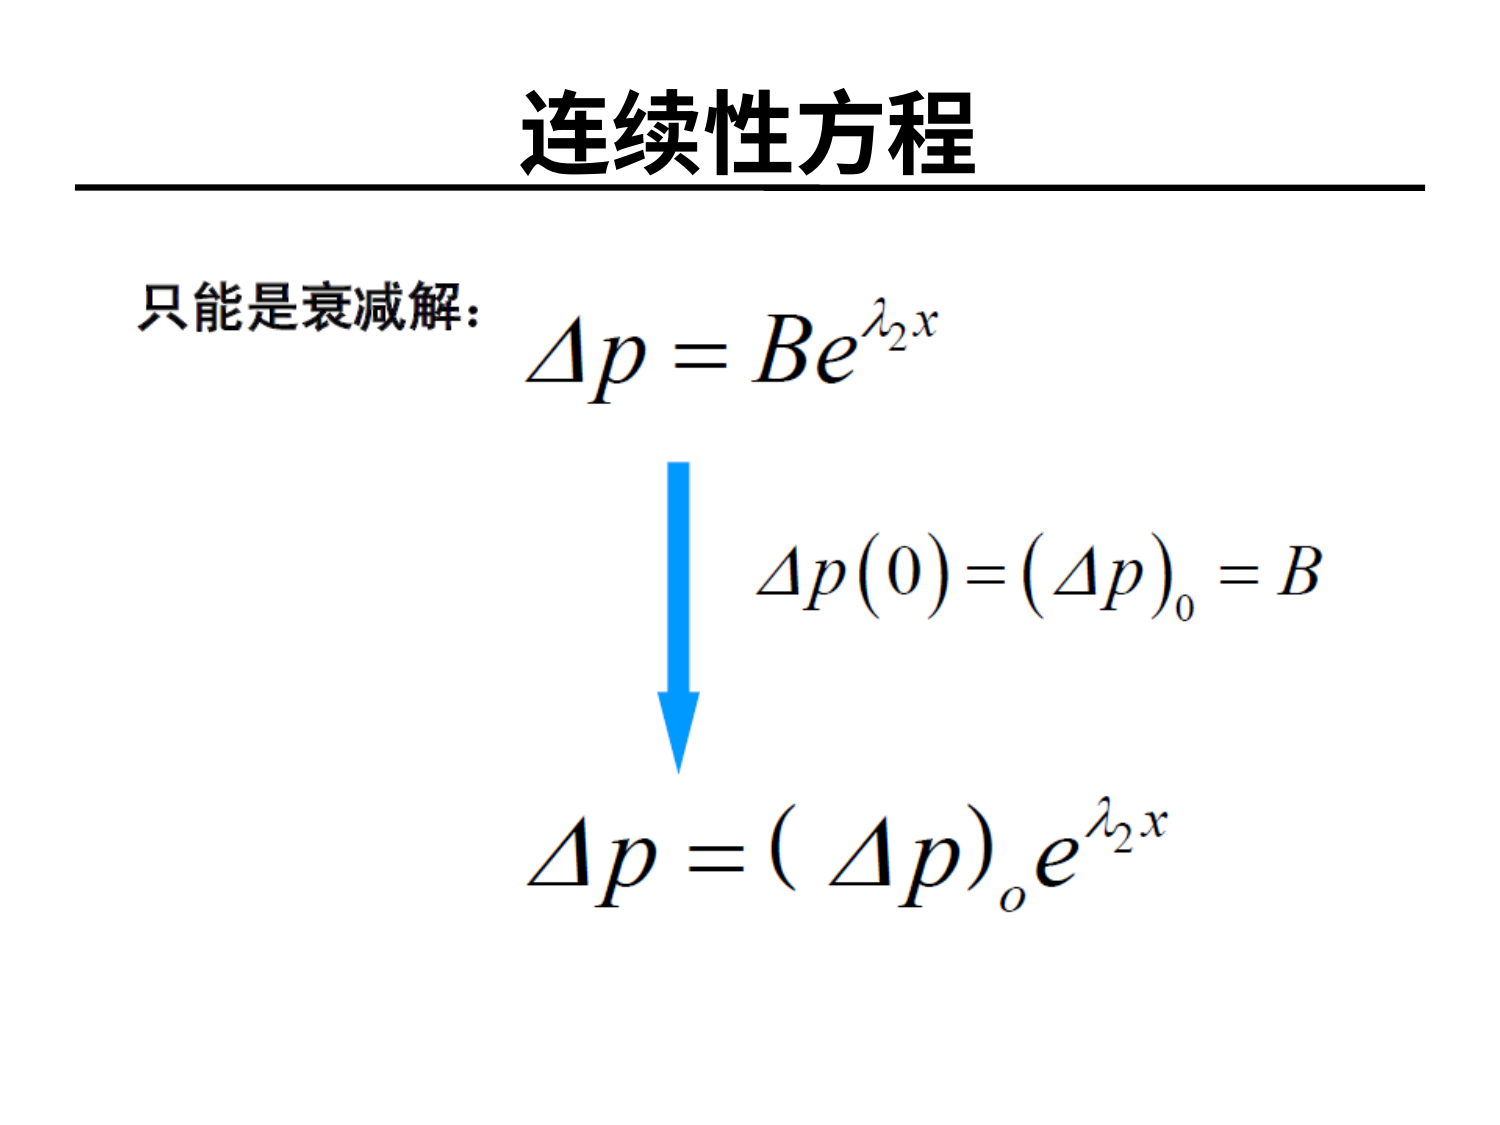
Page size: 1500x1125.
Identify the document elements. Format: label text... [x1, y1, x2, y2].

title 连续性方程 [48, 37, 1451, 226]
picture [123, 243, 1361, 982]
